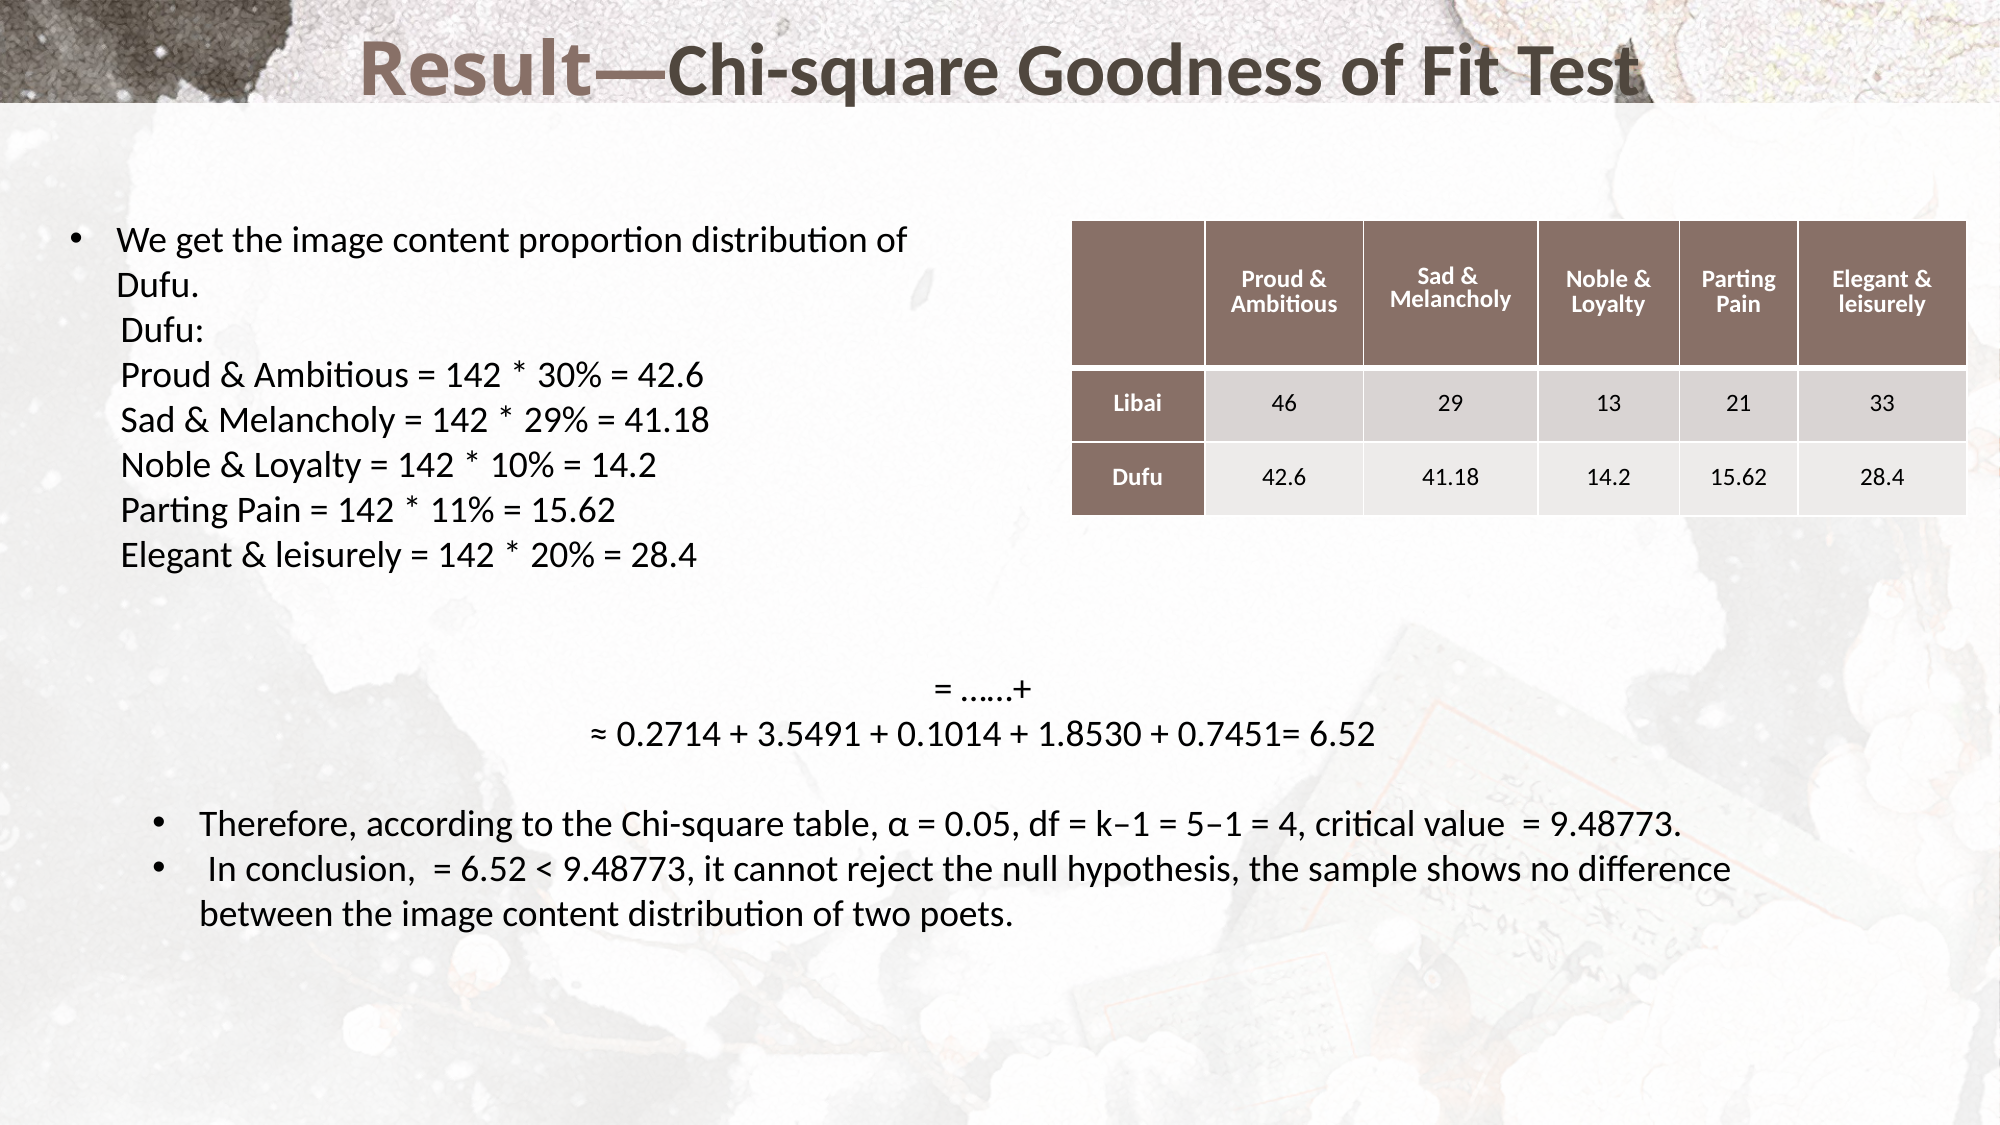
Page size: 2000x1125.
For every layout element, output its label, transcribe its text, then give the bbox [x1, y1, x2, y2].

title Result—Chi-square Goodness of Fit Test [267, 30, 1733, 101]
table_header [1072, 221, 1204, 365]
table_cell 21 [1680, 371, 1797, 441]
table_header Sad & Melancholy [1364, 221, 1537, 365]
text_box We get the image content proportion distribution of Dufu. Dufu: Proud & Ambitious = 142 * 30% = 42.6 Sad & Melancholy = 142 * 29% = 41.18 Noble & Loyalty = 142 * 10% = 14.2 Parting Pain = 142 * 11% = 15.62 Elegant & leisurely = 142 * 20% = 28.4 [54, 208, 1012, 628]
table_cell 46 [1206, 371, 1363, 441]
table_header Proud & Ambitious [1206, 221, 1363, 365]
table_cell 29 [1364, 371, 1537, 441]
table_cell 42.6 [1206, 443, 1363, 515]
table_cell Libai [1072, 371, 1204, 441]
table_cell 41.18 [1364, 443, 1537, 515]
table_header Parting Pain [1680, 221, 1797, 365]
table_cell 13 [1539, 371, 1679, 441]
table_cell Dufu [1072, 443, 1204, 515]
table_header Elegant & leisurely [1799, 221, 1966, 365]
table_cell 14.2 [1539, 443, 1679, 515]
table_cell 33 [1799, 371, 1966, 441]
picture [0, 0, 2000, 103]
table_cell 15.62 [1680, 443, 1797, 515]
table_header Noble & Loyalty [1539, 221, 1679, 365]
table_cell 28.4 [1799, 443, 1966, 515]
